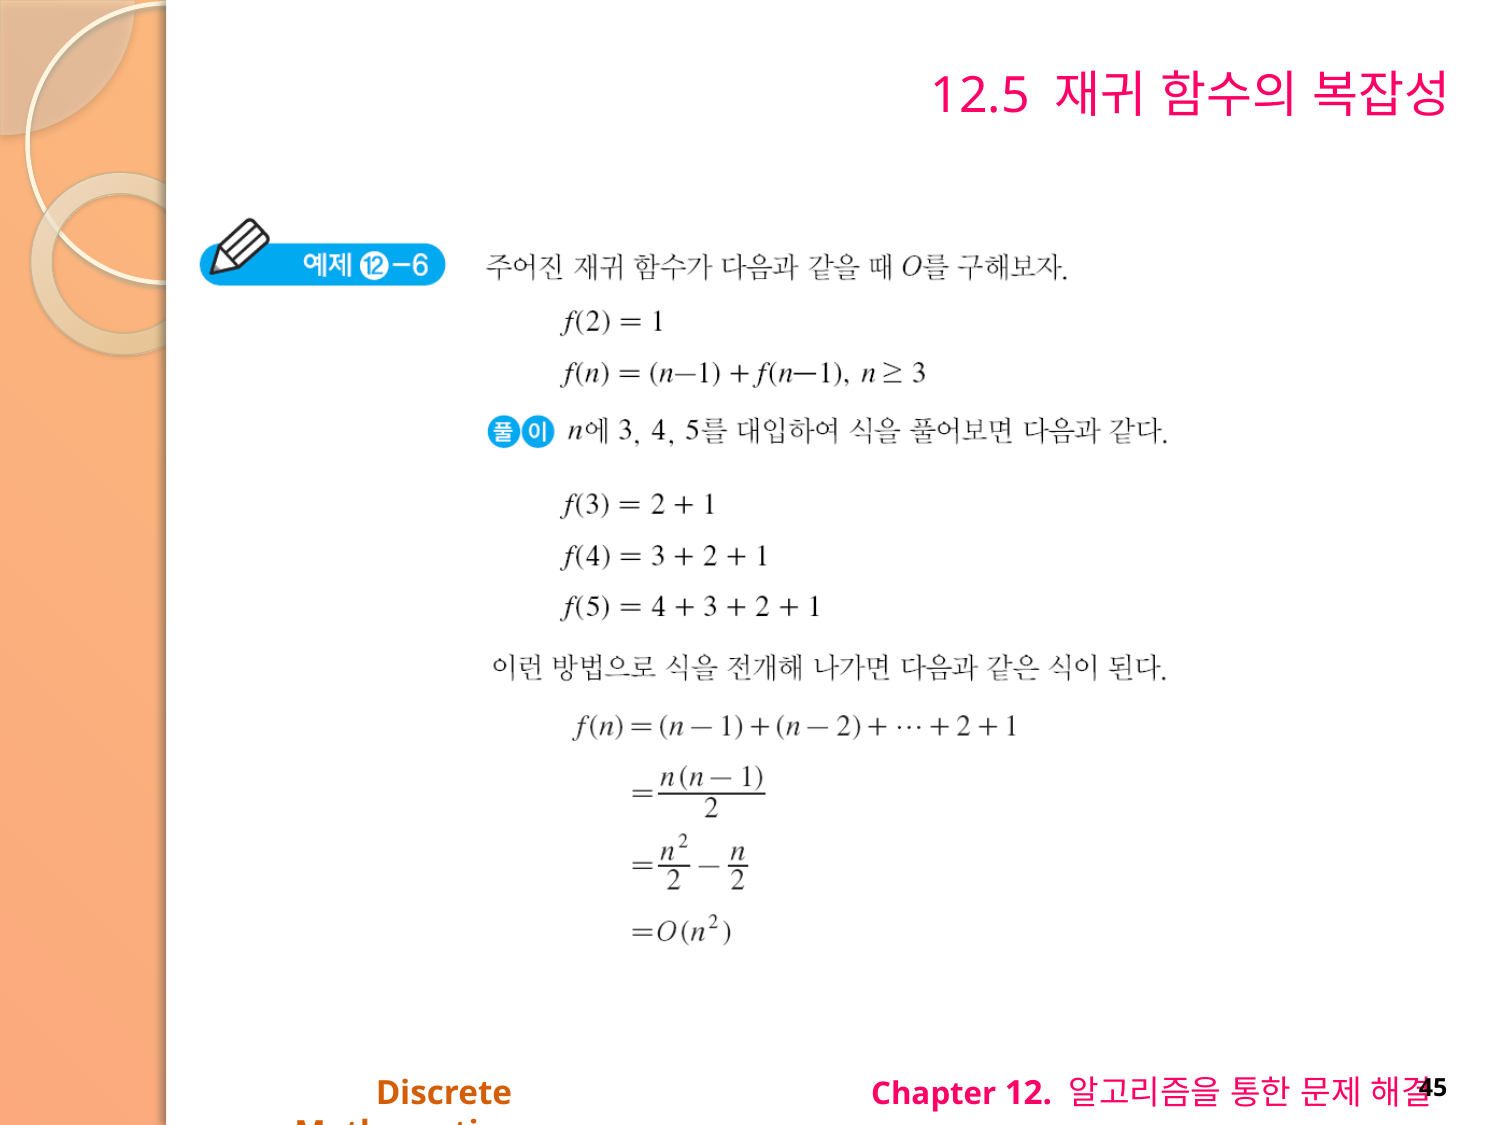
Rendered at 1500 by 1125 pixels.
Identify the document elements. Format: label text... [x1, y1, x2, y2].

text_box Chapter 12. 알고리즘을 통한 문제 해결 [856, 1063, 1478, 1119]
title 12.5 재귀 함수의 복잡성 [235, 45, 1466, 141]
text_box Discrete Mathematics [172, 1063, 528, 1125]
slide_number 45 [1382, 1071, 1484, 1114]
picture [189, 207, 1313, 968]
